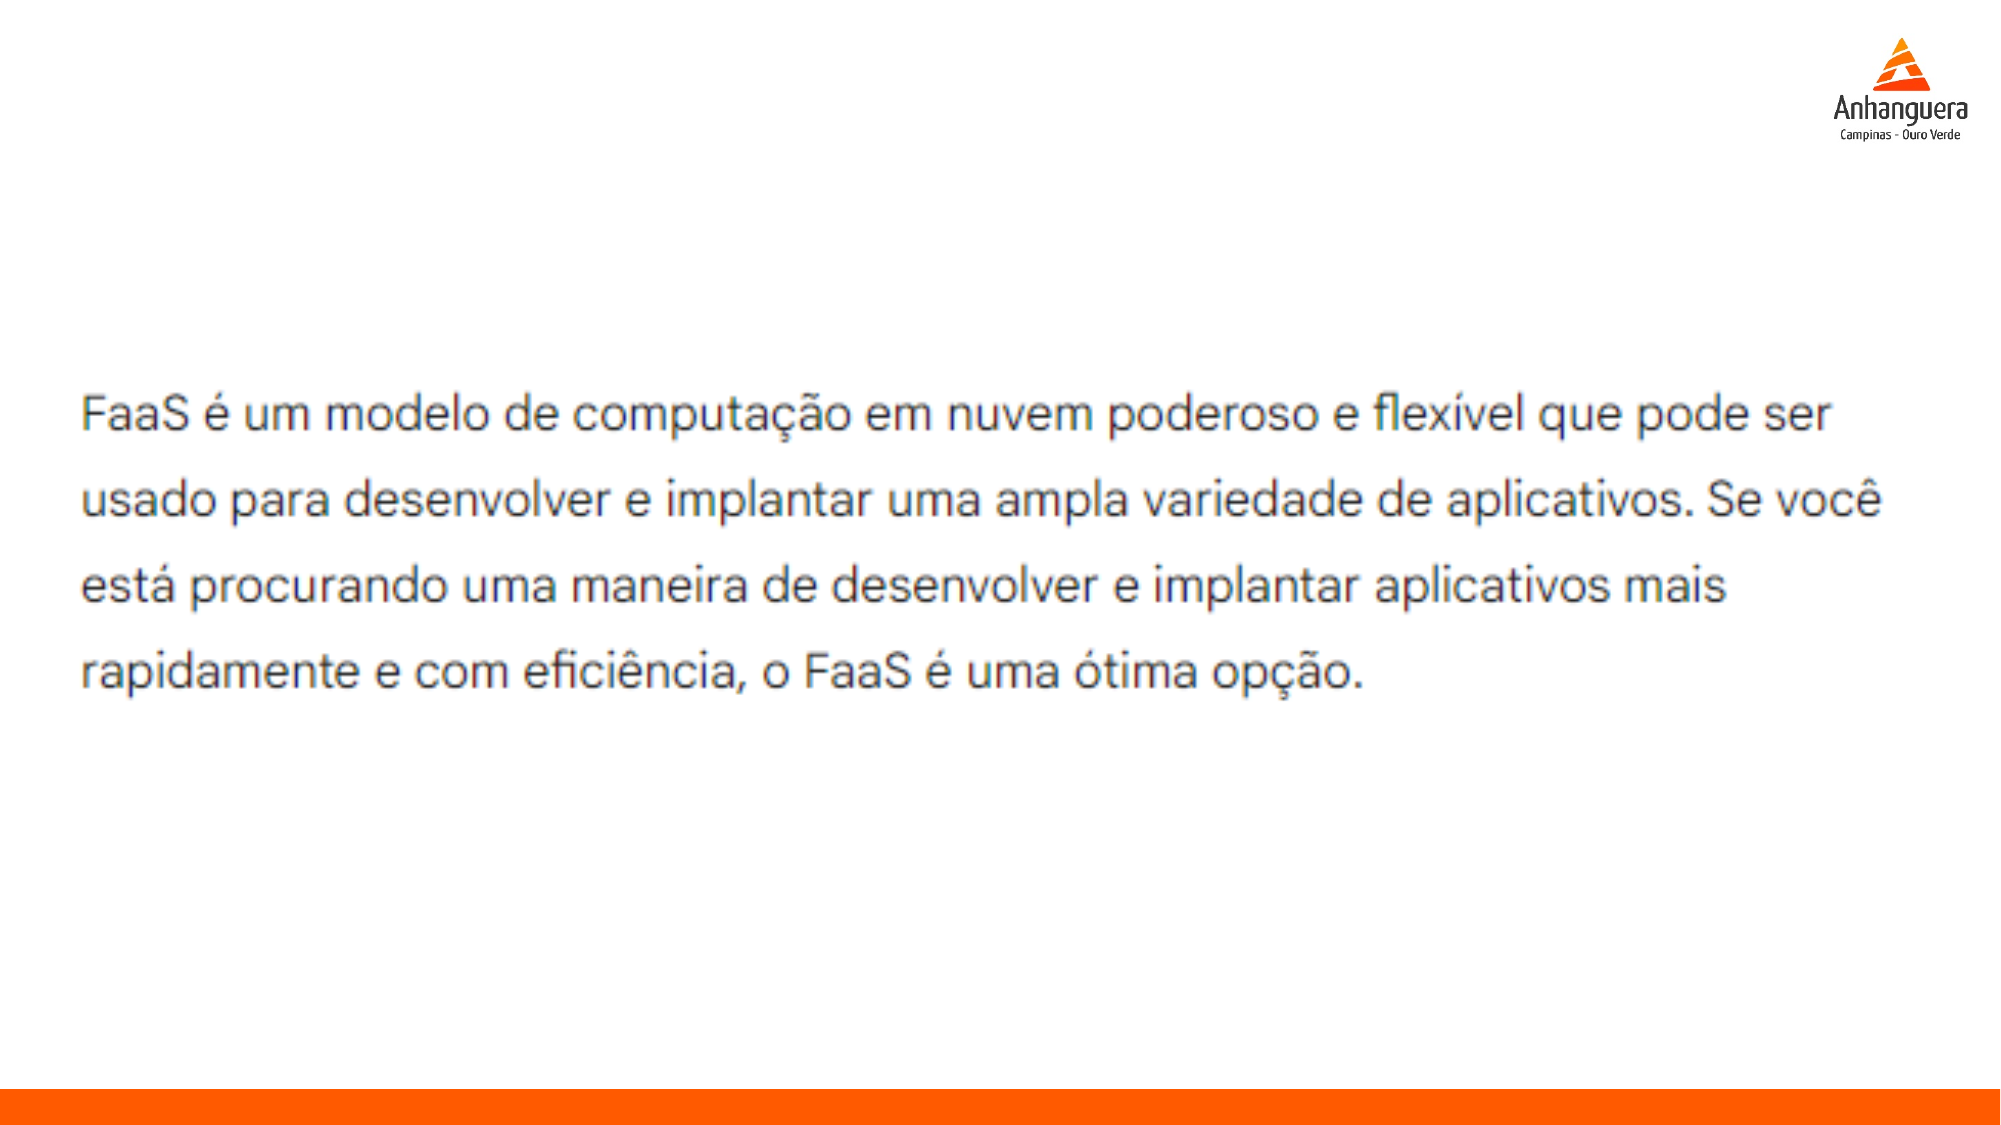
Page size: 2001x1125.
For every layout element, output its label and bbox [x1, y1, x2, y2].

picture [60, 376, 1899, 741]
picture [1826, 22, 1974, 170]
